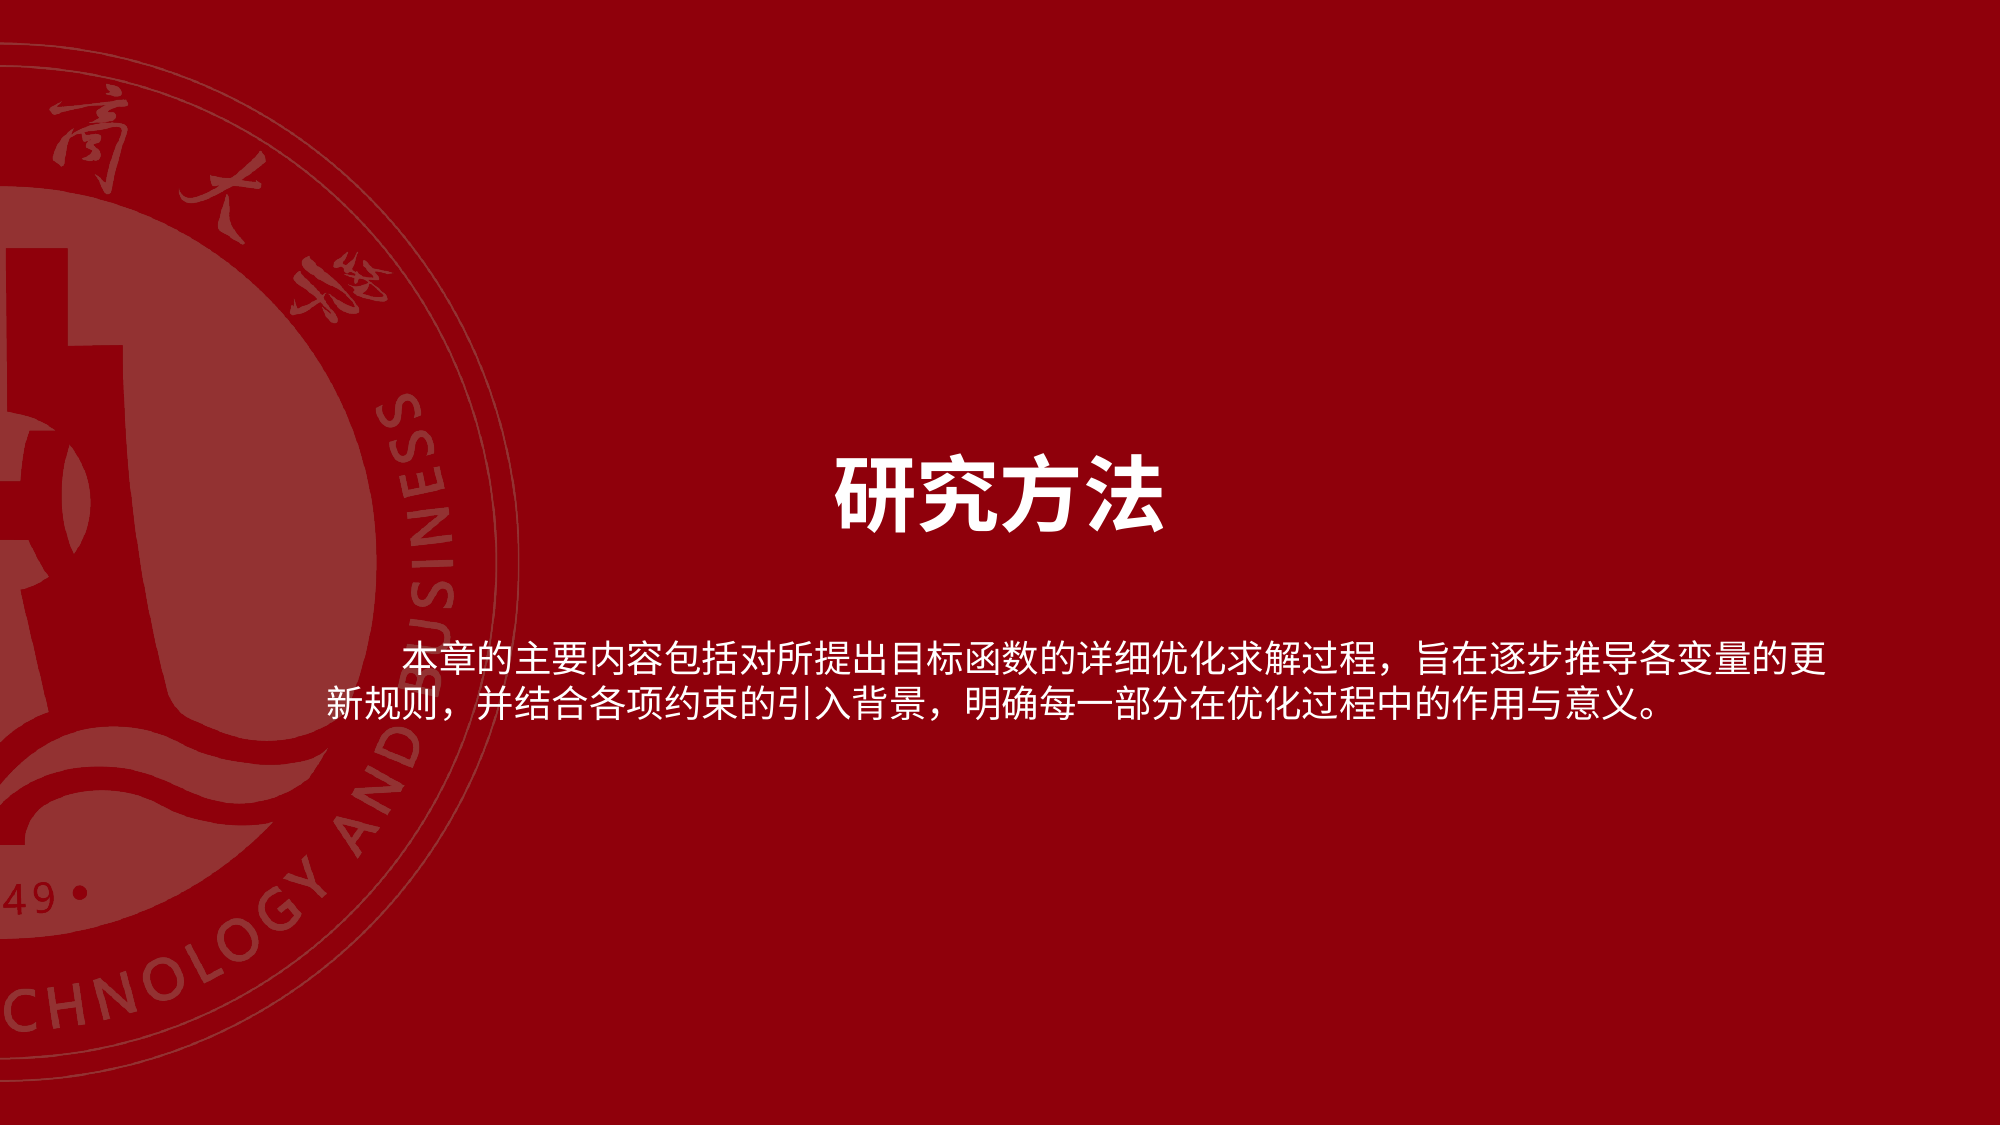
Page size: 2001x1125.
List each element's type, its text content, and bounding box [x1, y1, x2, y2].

title 研究方法 [249, 417, 1750, 551]
text_box 本章的主要内容包括对所提出目标函数的详细优化求解过程，旨在逐步推导各变量的更新规则，并结合各项约束的引入背景，明确每一部分在优化过程中的作用与意义。 [311, 627, 1856, 732]
